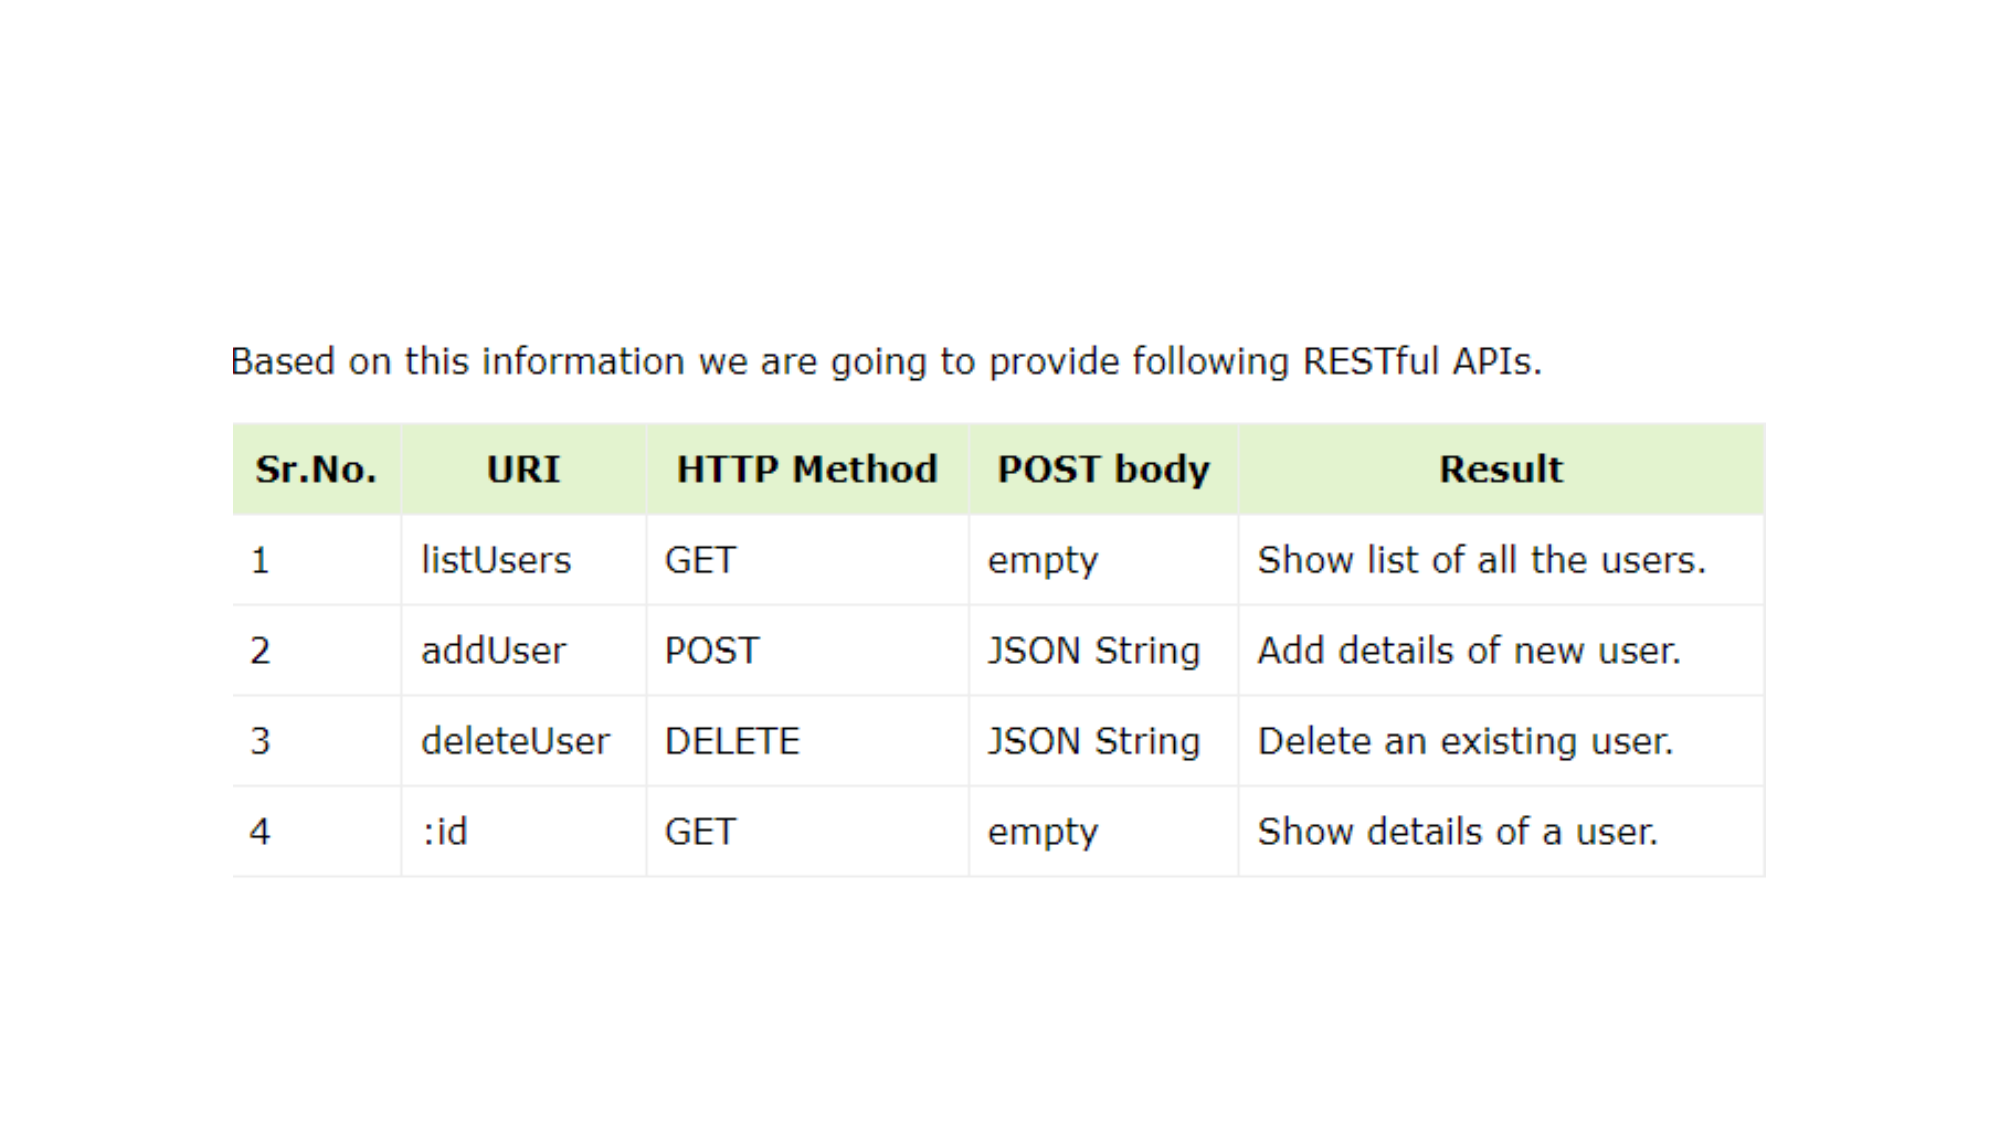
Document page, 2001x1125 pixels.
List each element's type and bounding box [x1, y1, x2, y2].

list [233, 315, 1767, 899]
